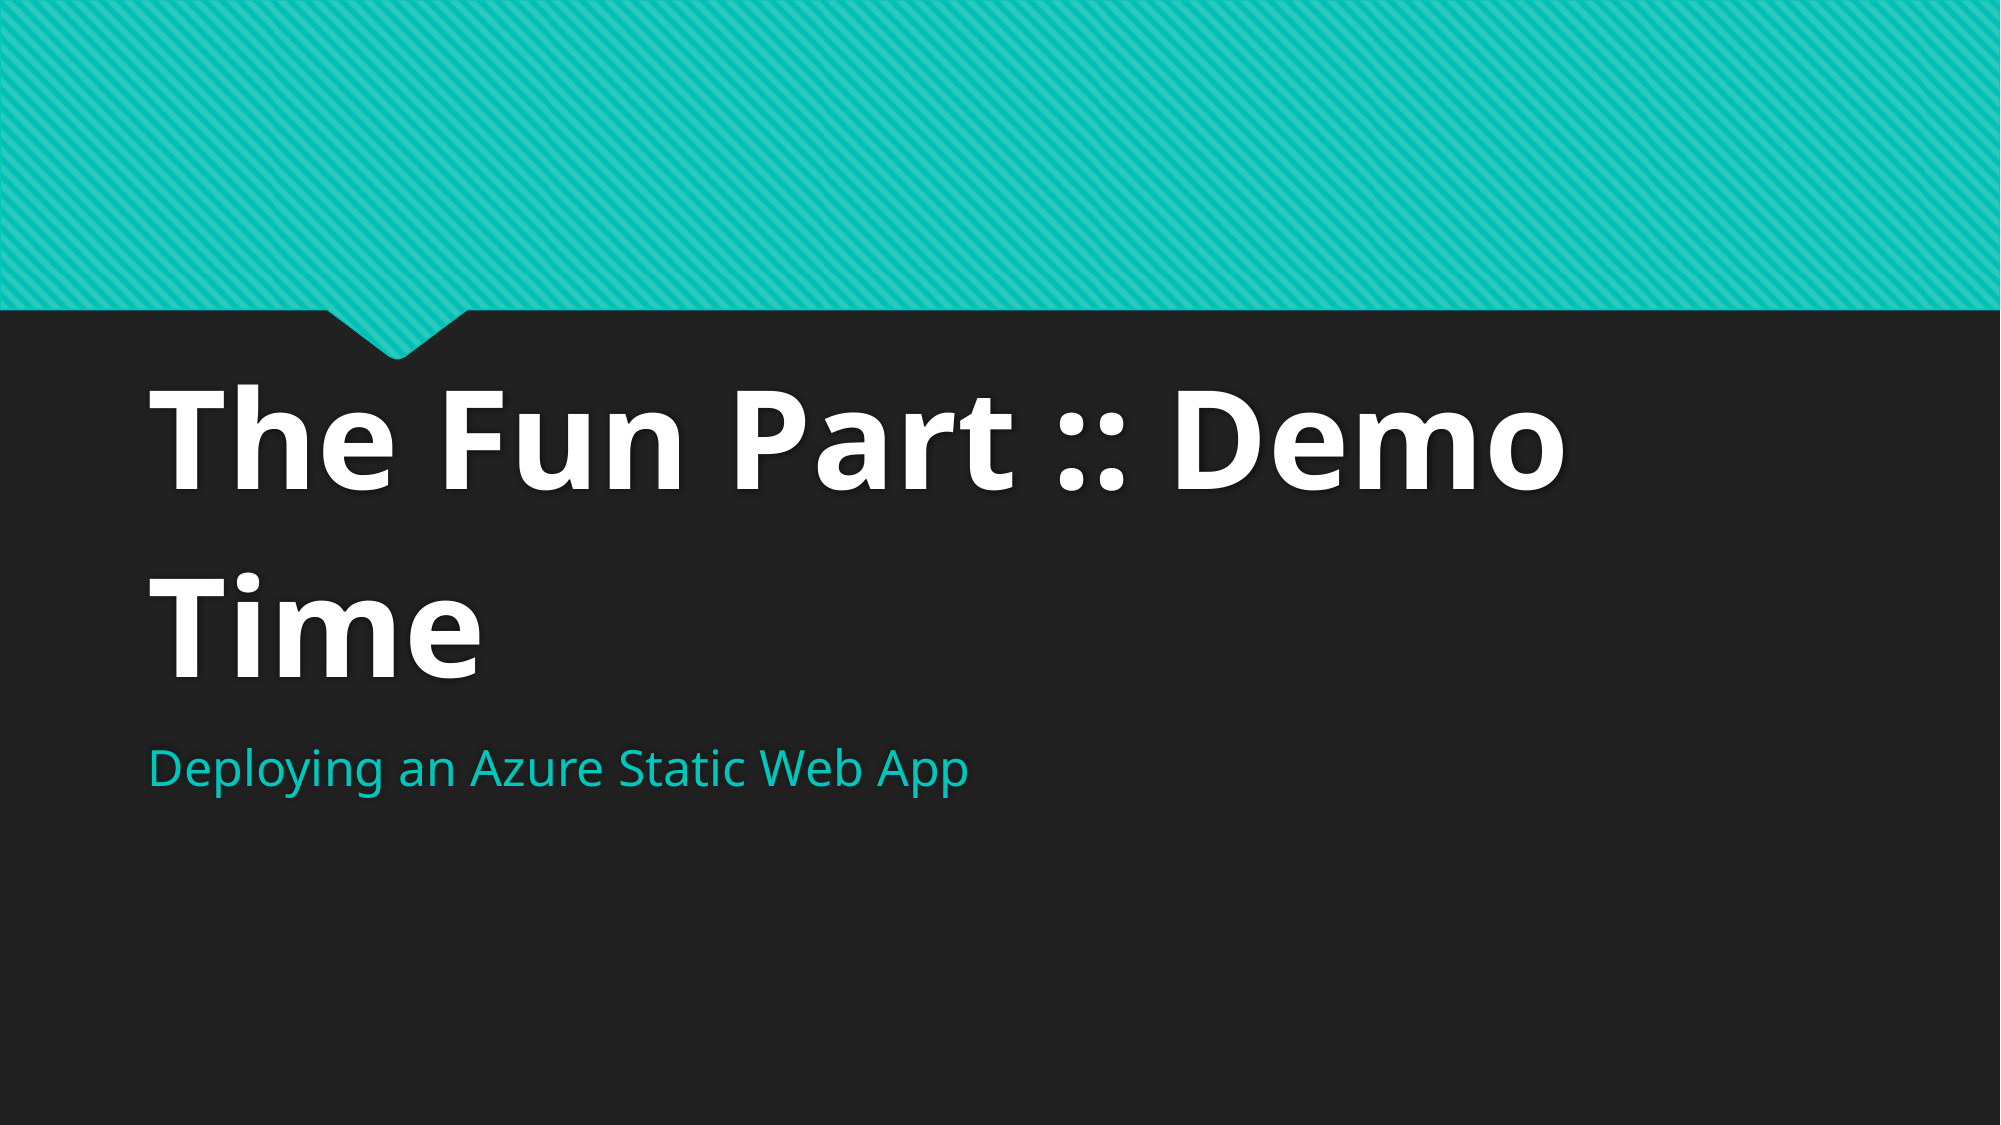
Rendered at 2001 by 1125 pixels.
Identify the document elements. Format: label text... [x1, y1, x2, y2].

title The Fun Part :: Demo Time [132, 105, 1868, 718]
list Deploying an Azure Static Web App [132, 725, 1868, 938]
